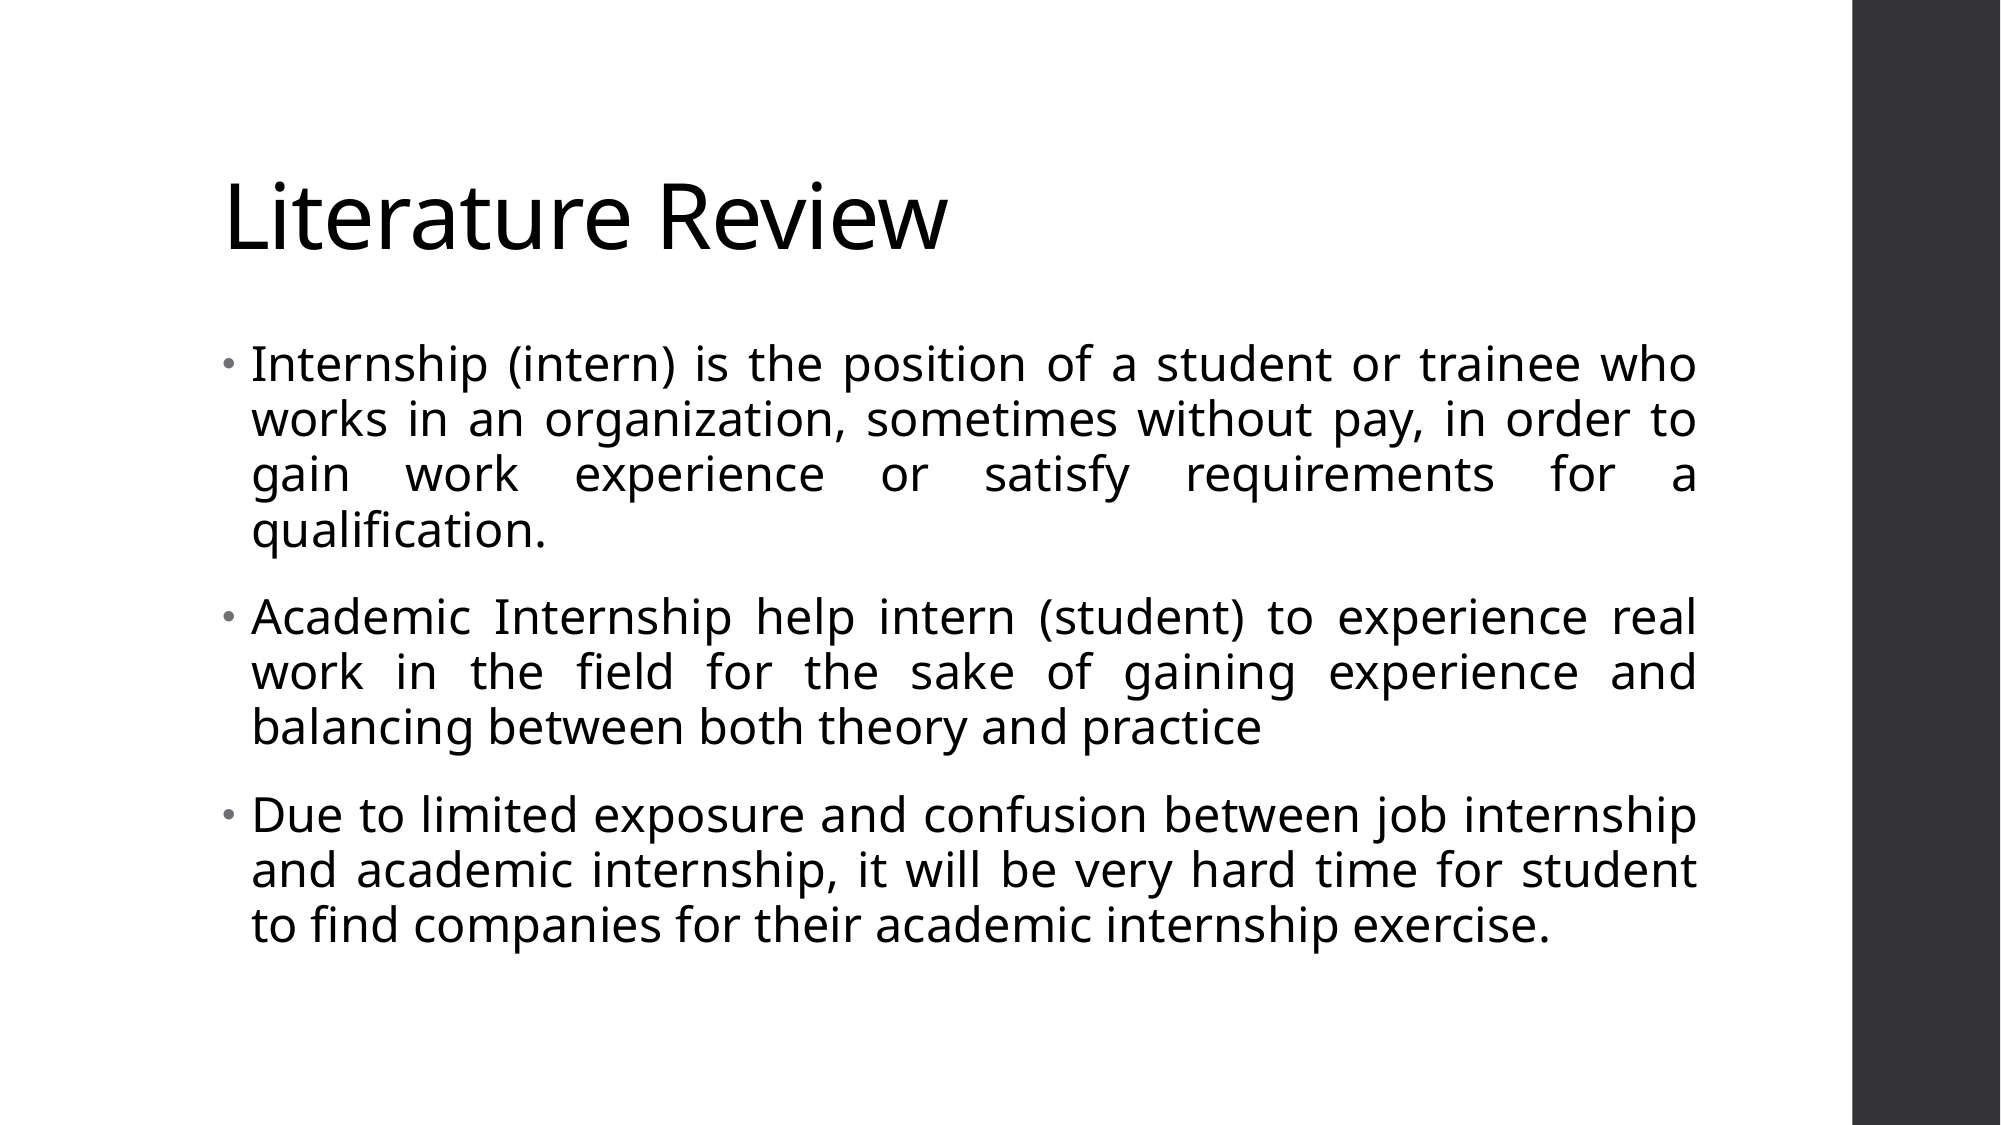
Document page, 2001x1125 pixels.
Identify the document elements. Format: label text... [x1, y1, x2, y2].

title Literature Review [206, 60, 1797, 278]
list Internship (intern) is the position of a student or trainee who works in an organization, sometimes without pay, in order to gain work experience or satisfy requirements for a qualification. Academic Internship help intern (student) to experience real work in the field for the sake of gaining experience and balancing between both theory and practice Due to limited exposure and confusion between job internship and academic internship, it will be very hard time for student to find companies for their academic internship exercise. [206, 329, 1716, 1014]
